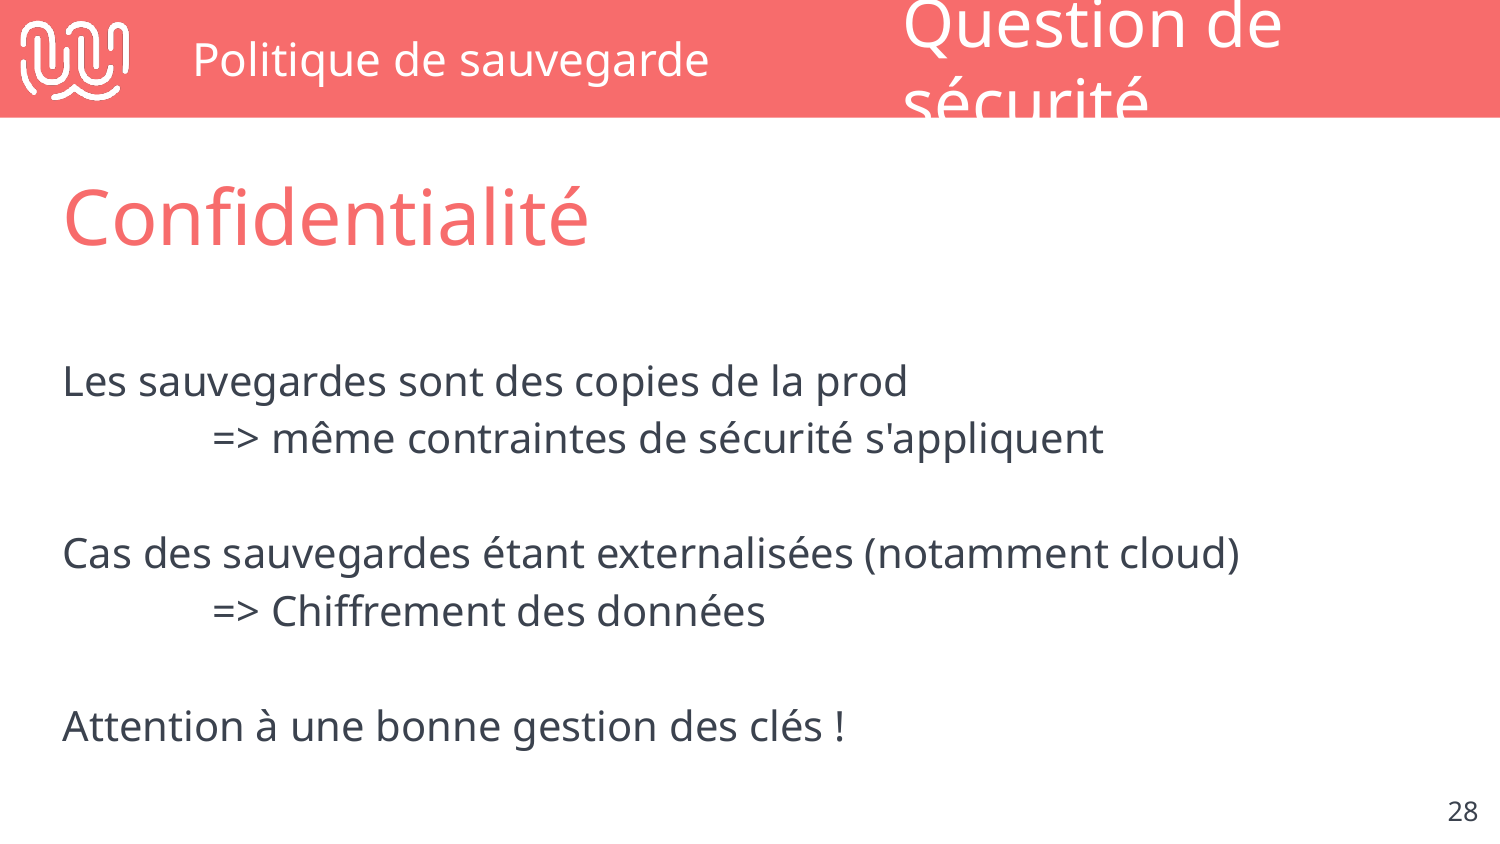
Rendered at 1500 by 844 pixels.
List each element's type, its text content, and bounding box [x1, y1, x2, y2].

title Confidentialité [62, 168, 1452, 256]
subtitle Question de sécurité [902, 31, 1479, 91]
list Les sauvegardes sont des copies de la prod => même contraintes de sécurité s'appliquent Cas des sauvegardes étant externalisées (notamment cloud) => Chiffrement des données Attention à une bonne gestion des clés ! [62, 281, 1452, 816]
title Politique de sauvegarde [192, 0, 896, 118]
picture [20, 20, 134, 101]
slide_number ‹#› [1403, 779, 1494, 844]
